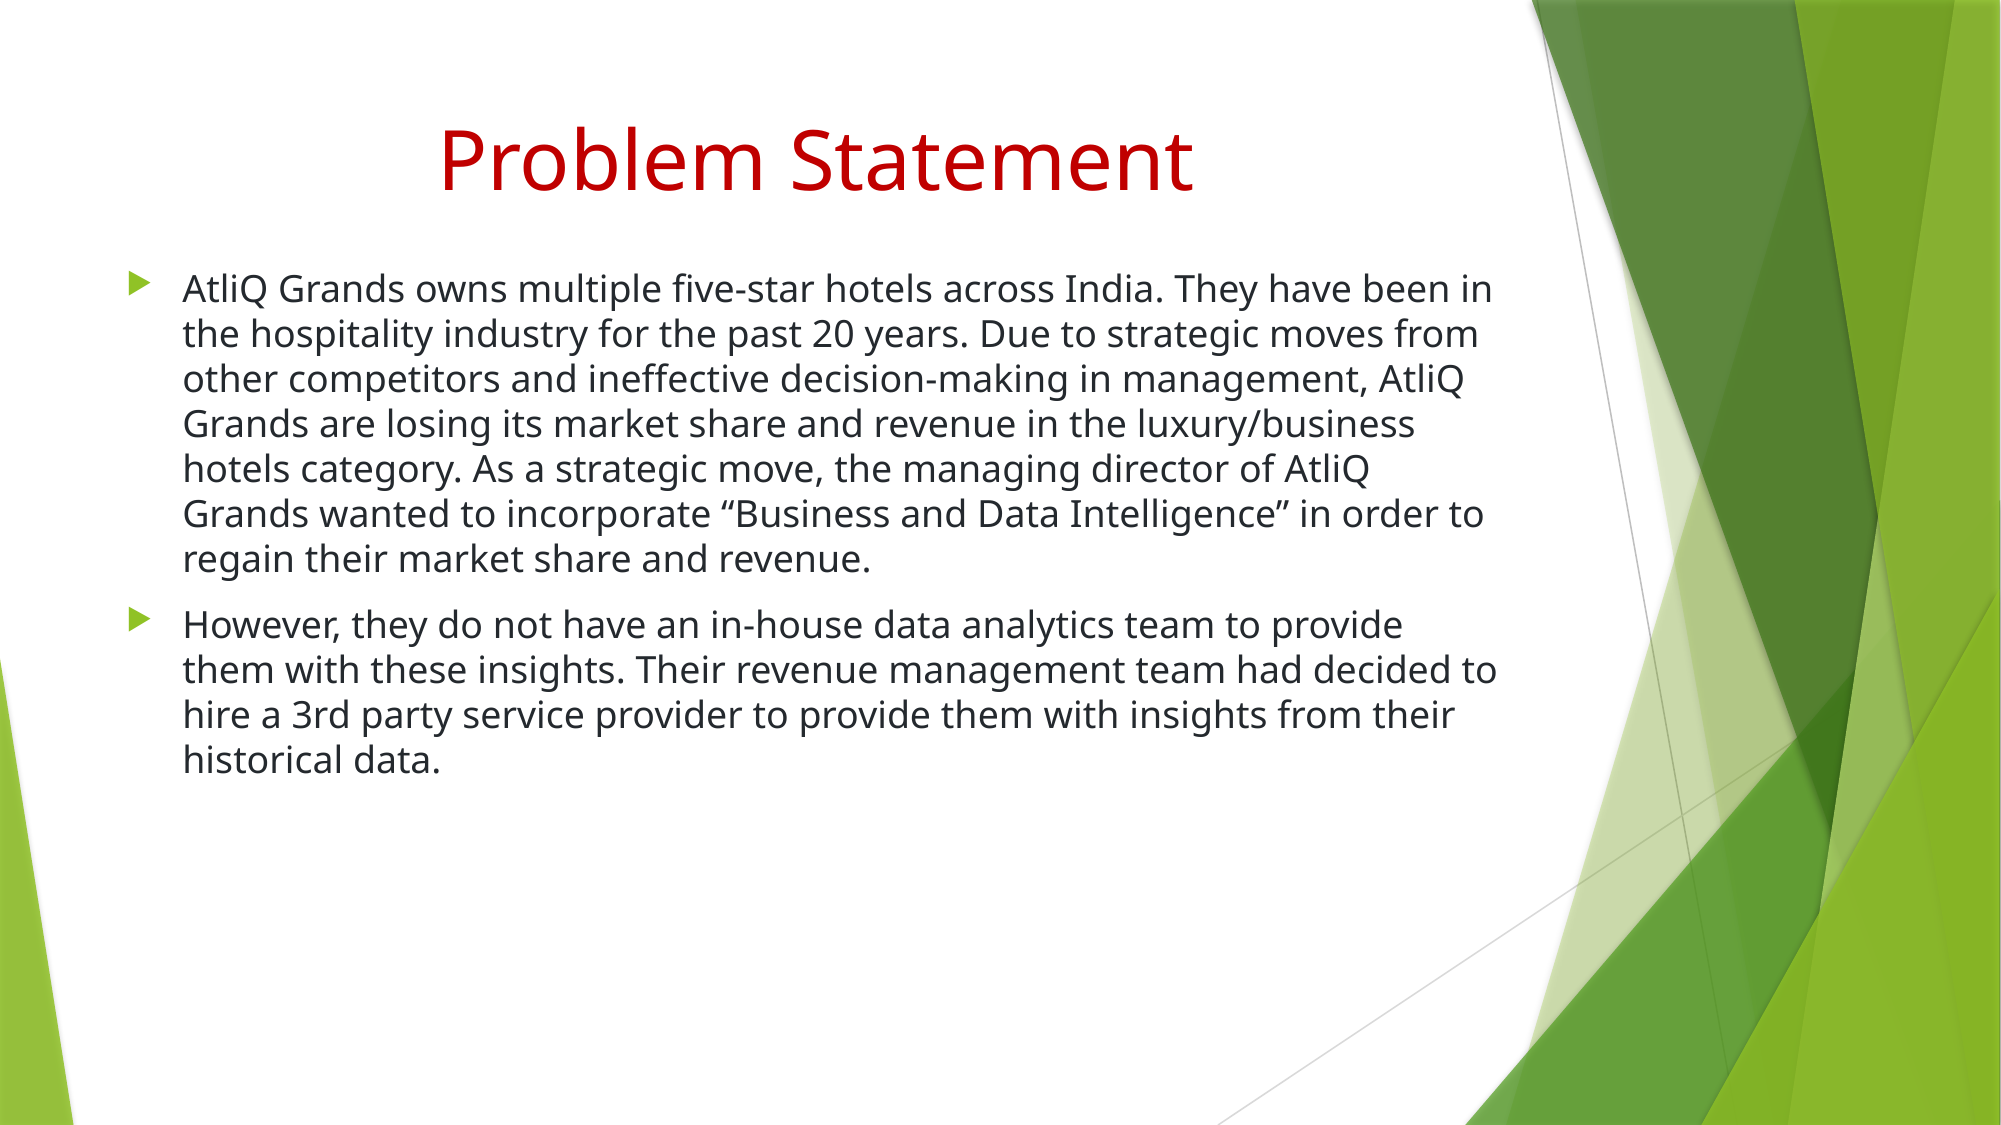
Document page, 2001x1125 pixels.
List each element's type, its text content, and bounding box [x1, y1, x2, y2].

list AtliQ Grands owns multiple five-star hotels across India. They have been in the hospitality industry for the past 20 years. Due to strategic moves from other competitors and ineffective decision-making in management, AtliQ Grands are losing its market share and revenue in the luxury/business hotels category. As a strategic move, the managing director of AtliQ Grands wanted to incorporate “Business and Data Intelligence” in order to regain their market share and revenue. However, they do not have an in-house data analytics team to provide them with these insights. Their revenue management team had decided to hire a 3rd party service provider to provide them with insights from their historical data. [111, 192, 1522, 1025]
title Problem Statement [111, 99, 1522, 192]
